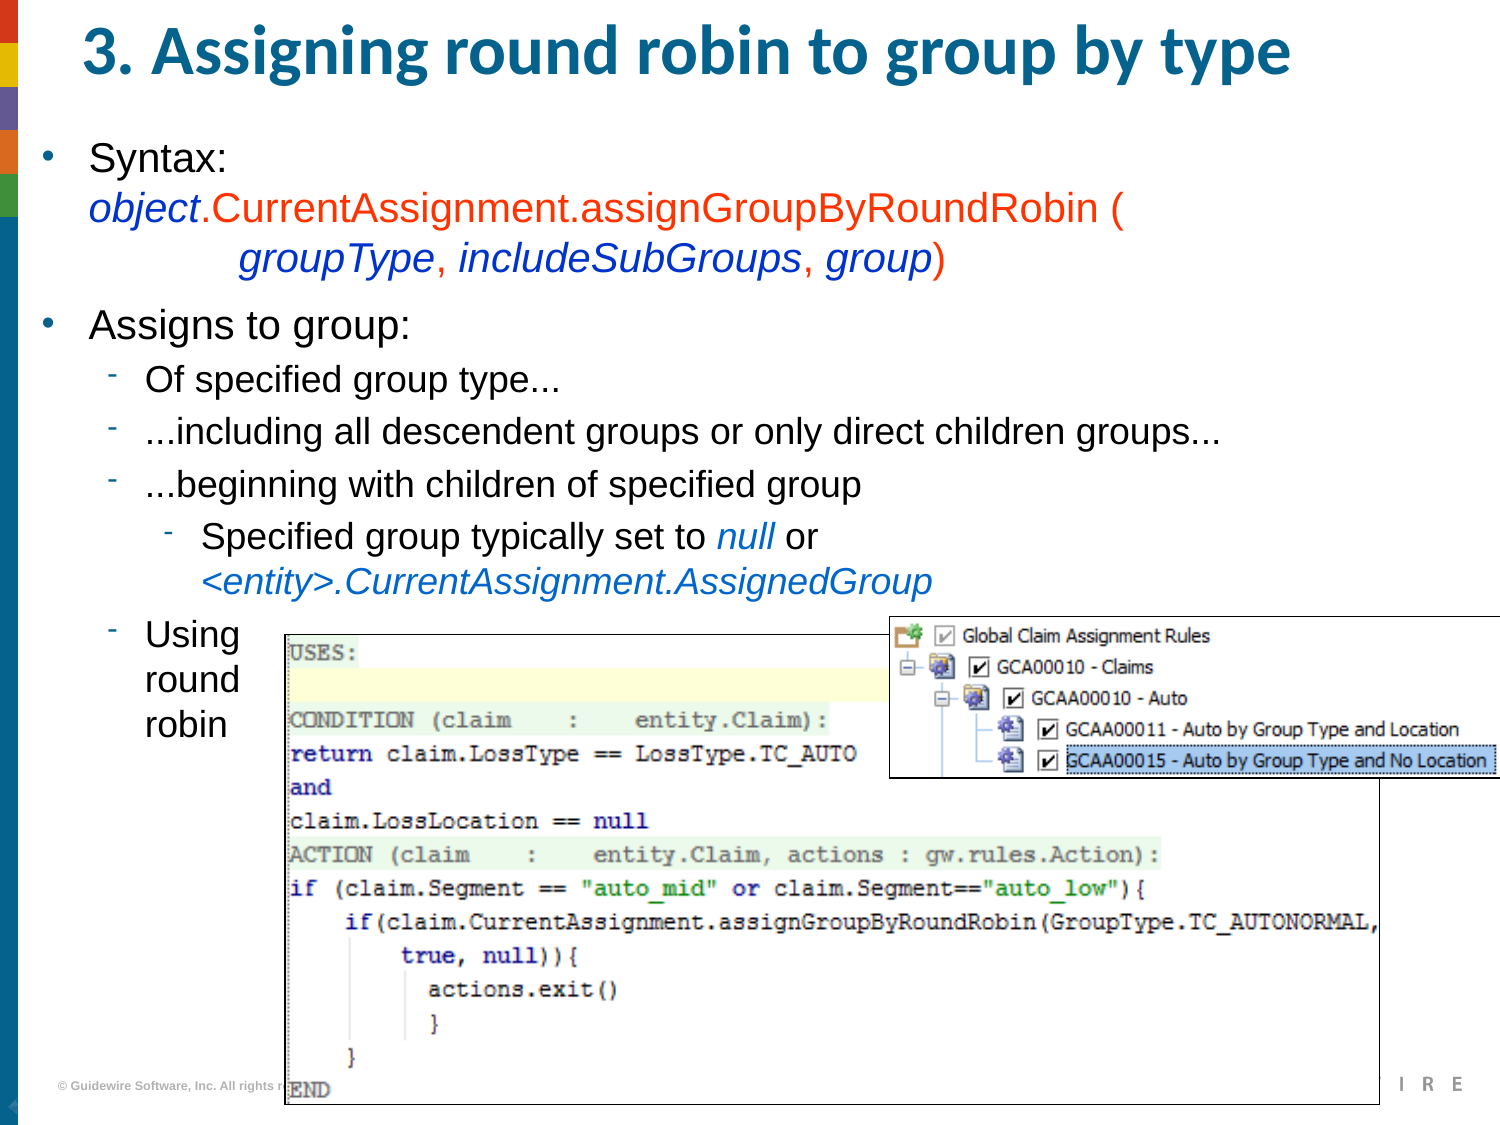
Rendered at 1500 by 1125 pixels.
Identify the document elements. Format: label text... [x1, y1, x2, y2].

picture [1380, 1073, 1480, 1096]
title 3. Assigning round robin to group by type [81, 19, 1446, 130]
list Syntax: object.CurrentAssignment.assignGroupByRoundRobin ( groupType, includeSubGroups, group) Assigns to group: Of specified group type... ...including all descendent groups or only direct children groups... ...beginning with children of specified group Specified group typically set to null or <entity>.CurrentAssignment.AssignedGroup Using round robin [41, 130, 1470, 778]
picture [10, 1101, 18, 1111]
picture [285, 617, 1500, 1104]
picture [0, 0, 18, 216]
